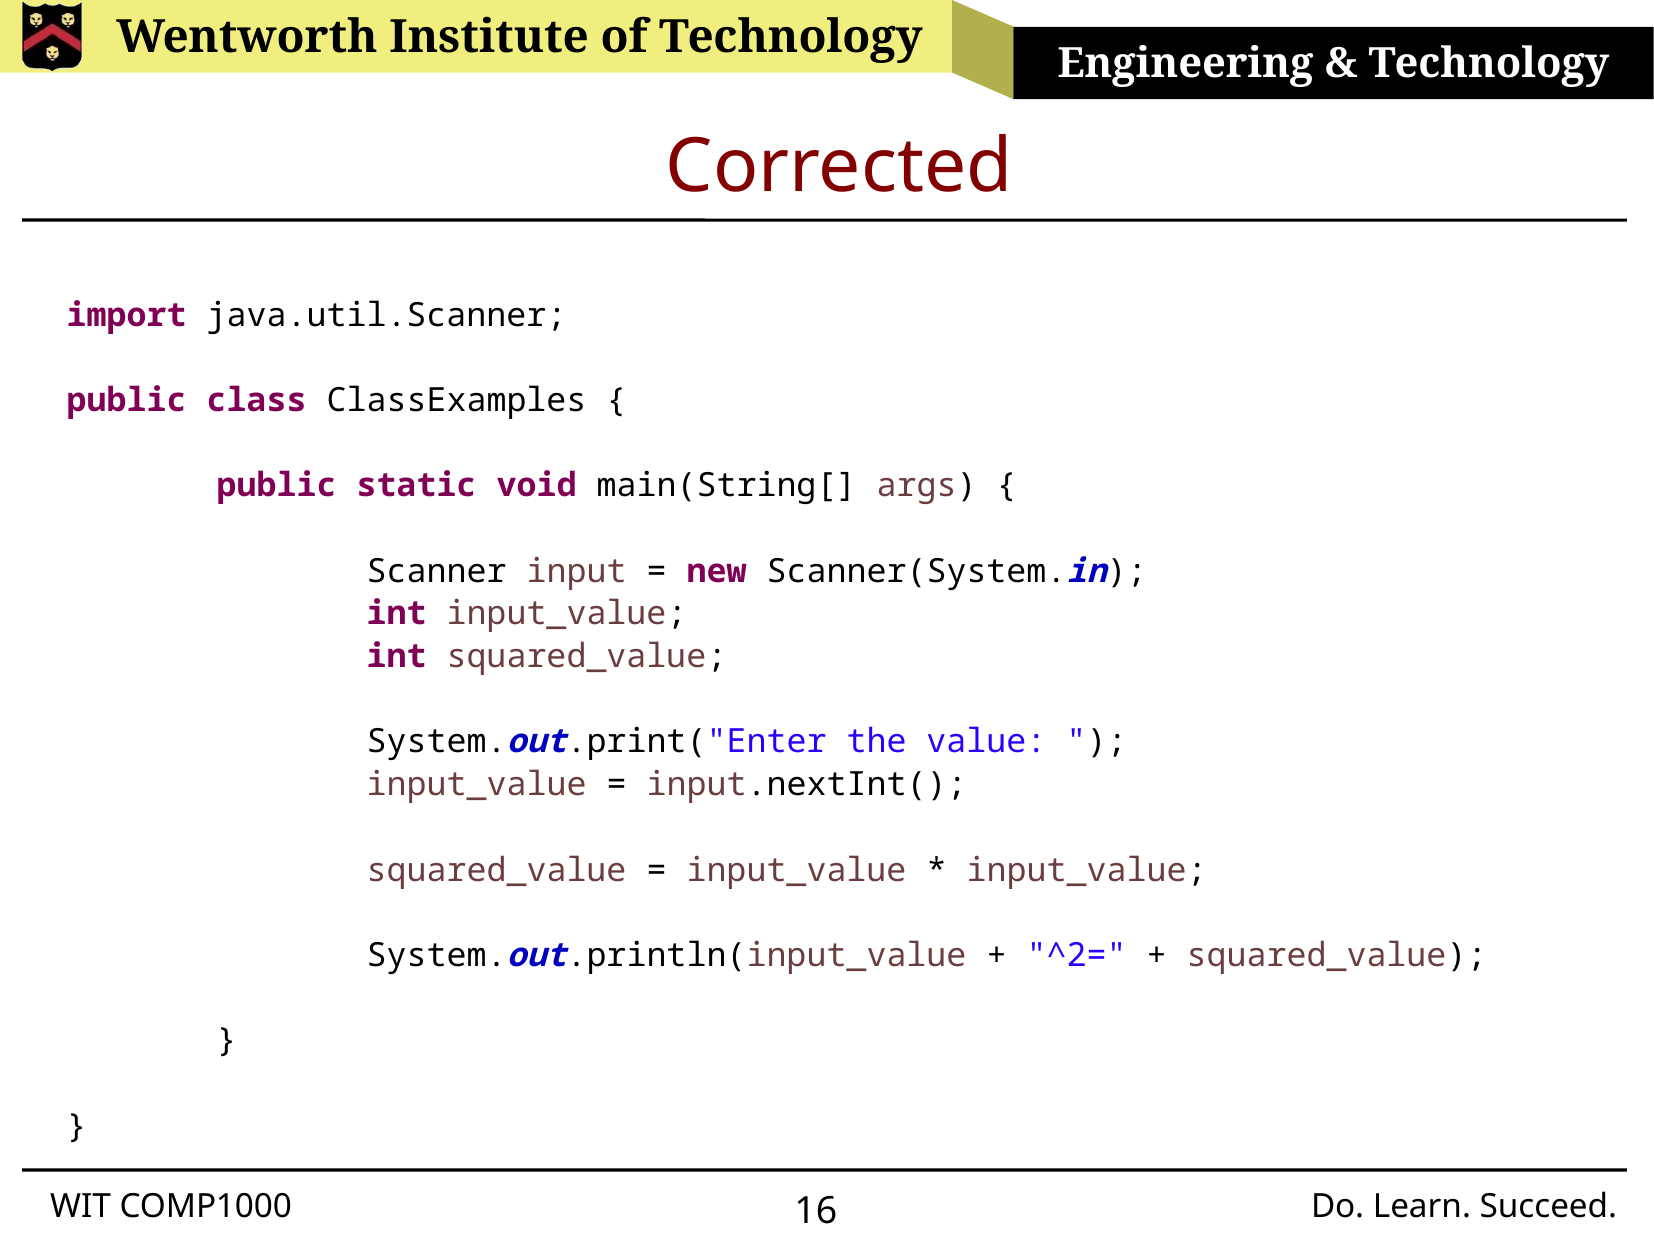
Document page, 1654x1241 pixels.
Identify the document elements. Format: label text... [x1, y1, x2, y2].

title Corrected [201, 50, 1477, 258]
picture [22, 0, 82, 72]
text_box import java.util.Scanner; public class ClassExamples { public static void main(String[] args) { Scanner input = new Scanner(System.in); int input_value; int squared_value; System.out.print("Enter the value: "); input_value = input.nextInt(); squared_value = input_value * input_value; System.out.println(input_value + "^2=" + squared_value); } } [51, 282, 1602, 1205]
